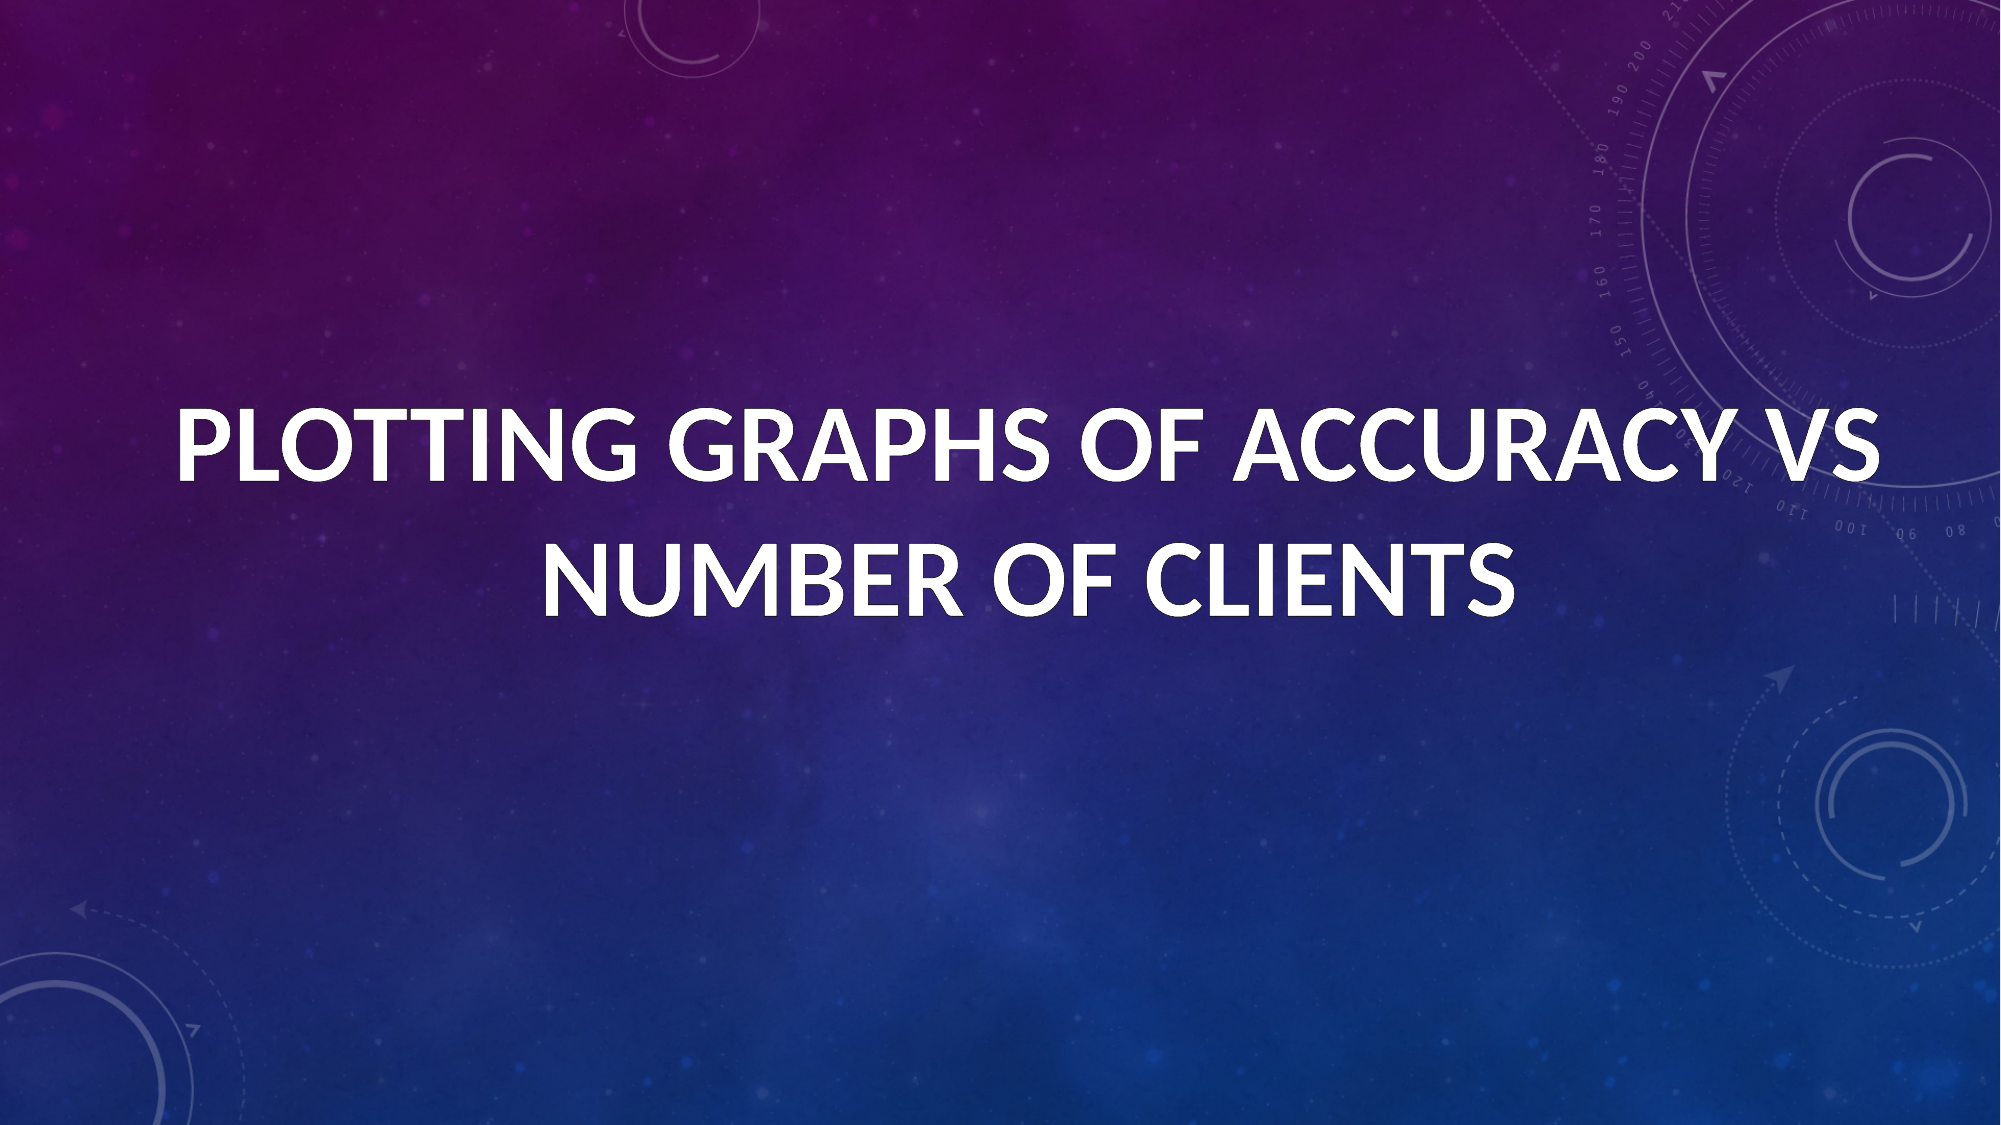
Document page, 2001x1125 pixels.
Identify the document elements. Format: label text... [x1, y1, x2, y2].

text_box PLOTTING GRAPHS OF ACCURACY VS NUMBER OF CLIENTS [112, 361, 1946, 647]
picture [0, 0, 2001, 1125]
